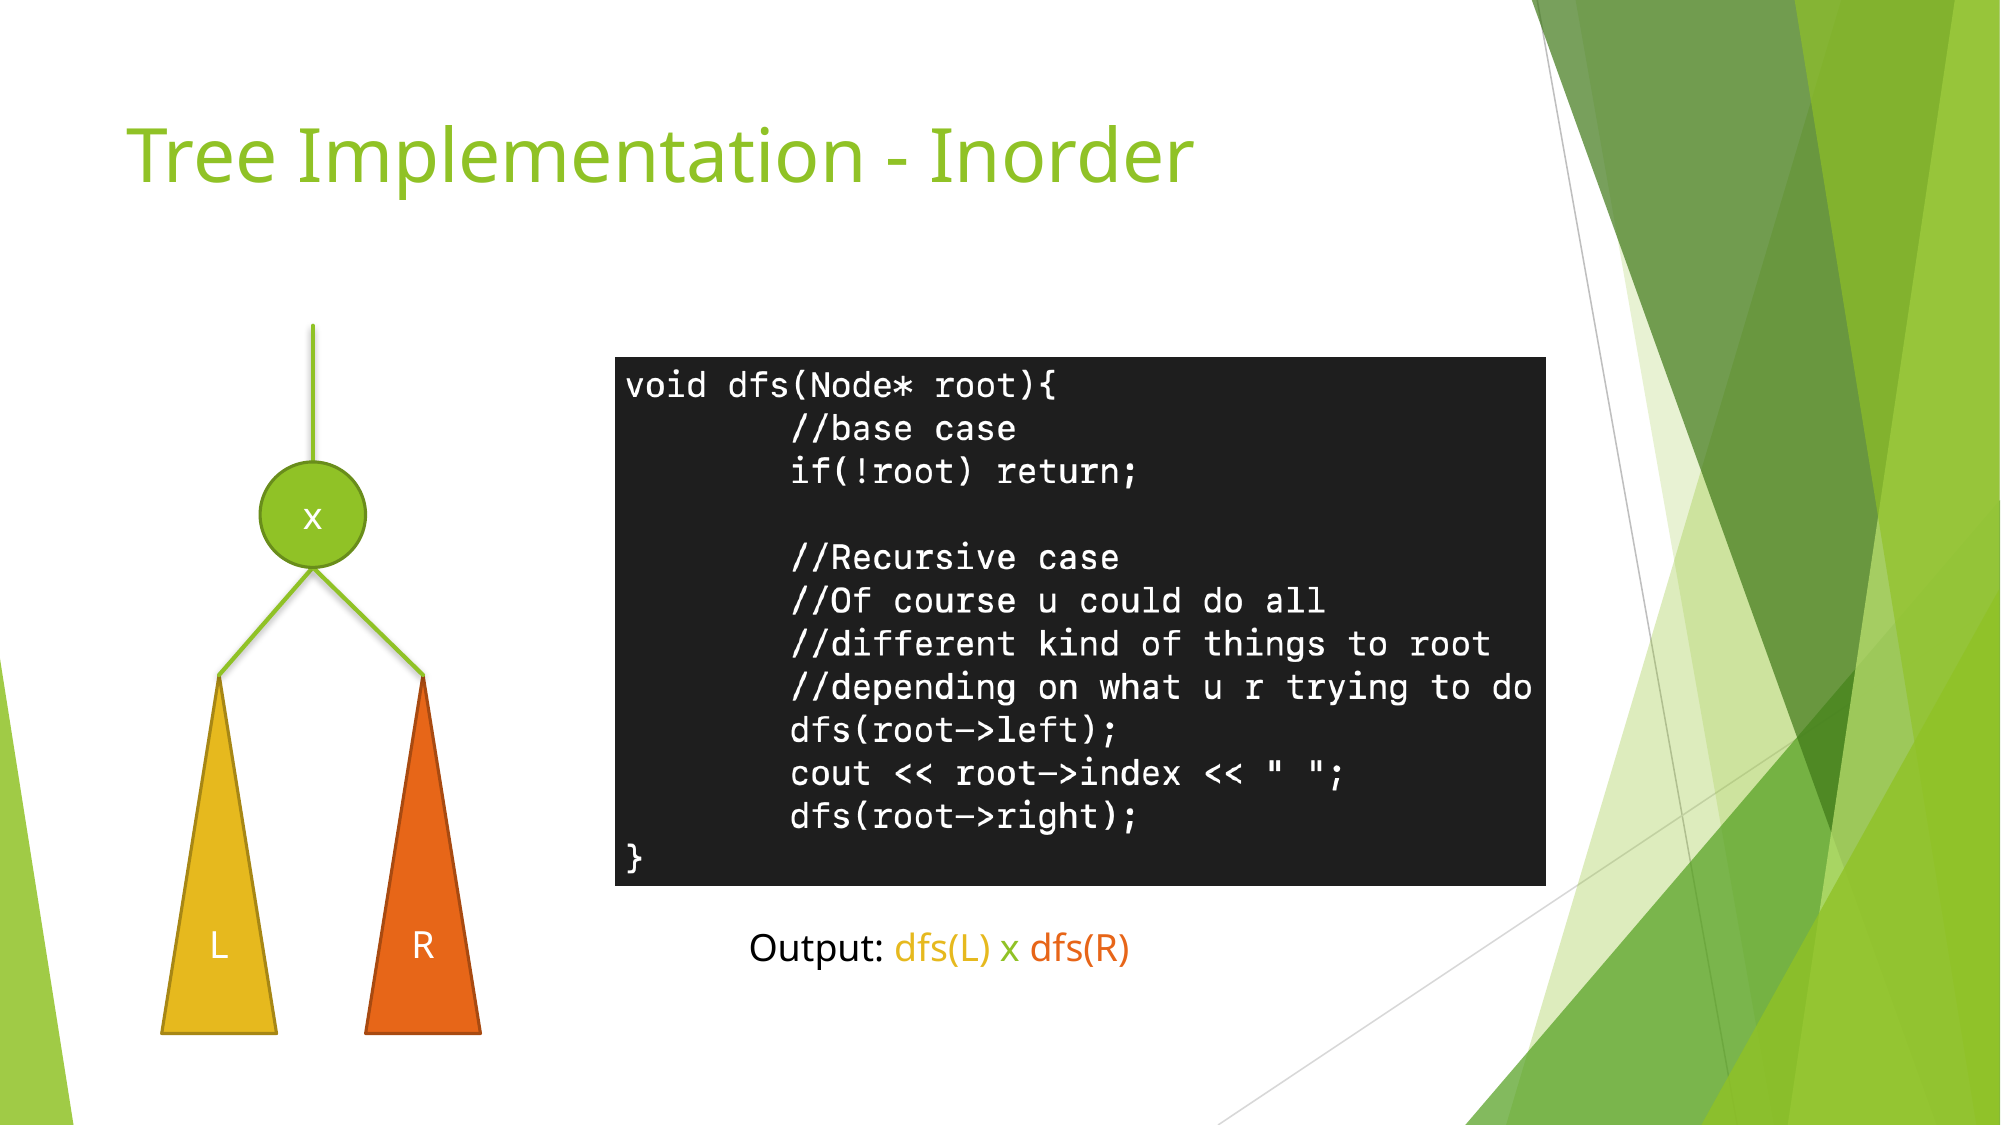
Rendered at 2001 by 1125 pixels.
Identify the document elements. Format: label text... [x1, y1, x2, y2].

text_box L [161, 684, 277, 1034]
text_box R [365, 684, 481, 1034]
title Tree Implementation - Inorder [111, 99, 1522, 258]
text_box Output: dfs(L) x dfs(R) [733, 916, 1147, 977]
text_box x [260, 462, 366, 565]
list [614, 356, 1547, 886]
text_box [218, 567, 310, 676]
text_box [312, 567, 424, 676]
